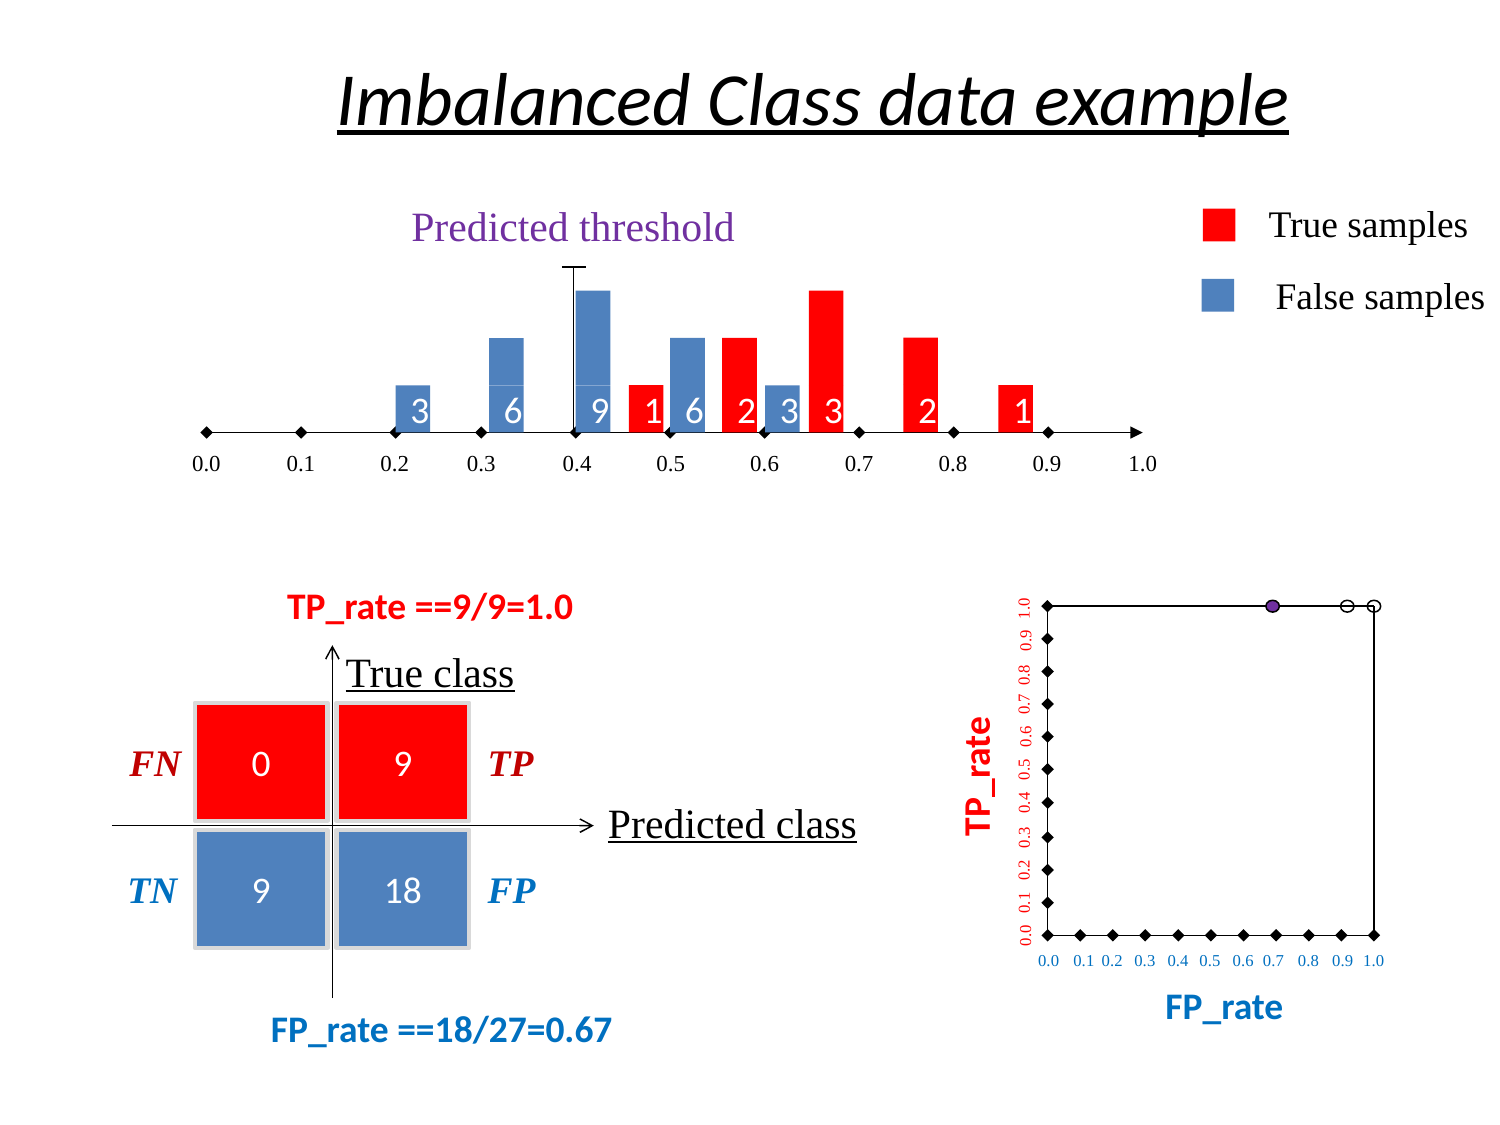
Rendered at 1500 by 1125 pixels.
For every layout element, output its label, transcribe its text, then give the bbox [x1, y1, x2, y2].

text_box 0.2 [1086, 942, 1119, 978]
text_box 0.3 [452, 441, 511, 484]
text_box [1200, 277, 1236, 314]
text_box TP_rate [944, 701, 1005, 851]
text_box 0.5 [1184, 942, 1217, 974]
text_box [1338, 598, 1356, 605]
text_box Imbalanced Class data example [321, 42, 1305, 148]
text_box FP_rate [1150, 974, 1299, 1035]
text_box FP [473, 858, 551, 919]
text_box 0.4 [1171, 942, 1184, 974]
text_box TN [112, 858, 193, 919]
text_box 1.0 [1113, 441, 1172, 484]
text_box 1 [996, 383, 1035, 432]
text_box 2 [901, 387, 940, 432]
text_box 0.2 [1005, 863, 1041, 896]
text_box 3 [393, 383, 432, 432]
text_box 1.0 [1005, 582, 1041, 634]
text_box [1365, 598, 1383, 613]
text_box 0.0 [1023, 942, 1075, 978]
text_box [1201, 206, 1238, 243]
text_box 3 [763, 383, 802, 432]
text_box [720, 336, 759, 387]
text_box TP [473, 731, 549, 792]
text_box [487, 336, 526, 387]
text_box 6 [487, 387, 526, 432]
text_box 0.6 [1217, 942, 1269, 974]
text_box Predicted class [593, 789, 880, 855]
text_box 0.2 [365, 441, 425, 484]
text_box 6 [668, 387, 707, 432]
text_box 0.7 [1005, 701, 1041, 730]
text_box 0.4 [547, 441, 607, 484]
text_box 1 [627, 383, 665, 432]
text_box 9 [336, 704, 471, 823]
text_box [1264, 598, 1282, 605]
text_box 0.8 [1283, 942, 1317, 978]
text_box 0.3 [1005, 812, 1041, 863]
text_box [668, 336, 707, 387]
text_box [807, 289, 846, 387]
text_box 0.0 [177, 441, 236, 484]
text_box 0.6 [735, 441, 794, 484]
text_box False samples [1260, 265, 1500, 325]
text_box 0.4 [1005, 795, 1041, 812]
text_box 0.9 [1017, 441, 1077, 484]
text_box [901, 336, 940, 387]
text_box 2 [720, 387, 759, 432]
text_box True samples [1253, 192, 1484, 252]
text_box 9 [577, 387, 612, 432]
text_box 0.0 [1006, 909, 1042, 961]
text_box 3 [807, 387, 846, 432]
text_box True class [330, 638, 538, 704]
text_box 0.3 [1119, 942, 1171, 978]
text_box 0.1 [271, 441, 331, 484]
text_box 0.1 [1005, 896, 1041, 929]
text_box Predicted threshold [396, 192, 750, 307]
text_box 0.8 [1005, 649, 1041, 701]
text_box 0.9 [1007, 615, 1042, 667]
text_box [577, 307, 612, 387]
text_box 0.5 [641, 441, 701, 484]
text_box 18 [336, 833, 471, 950]
text_box 0.7 [1269, 942, 1283, 974]
text_box 1.0 [1369, 942, 1400, 978]
text_box 0.1 [1075, 942, 1086, 978]
text_box 0.7 [830, 441, 889, 484]
text_box 0.6 [1007, 711, 1042, 763]
text_box 9 [193, 833, 329, 950]
text_box 0.5 [1005, 743, 1041, 795]
text_box 0.9 [1317, 942, 1369, 978]
text_box 0.8 [923, 441, 983, 484]
text_box 0 [193, 701, 329, 823]
text_box FN [114, 731, 197, 792]
